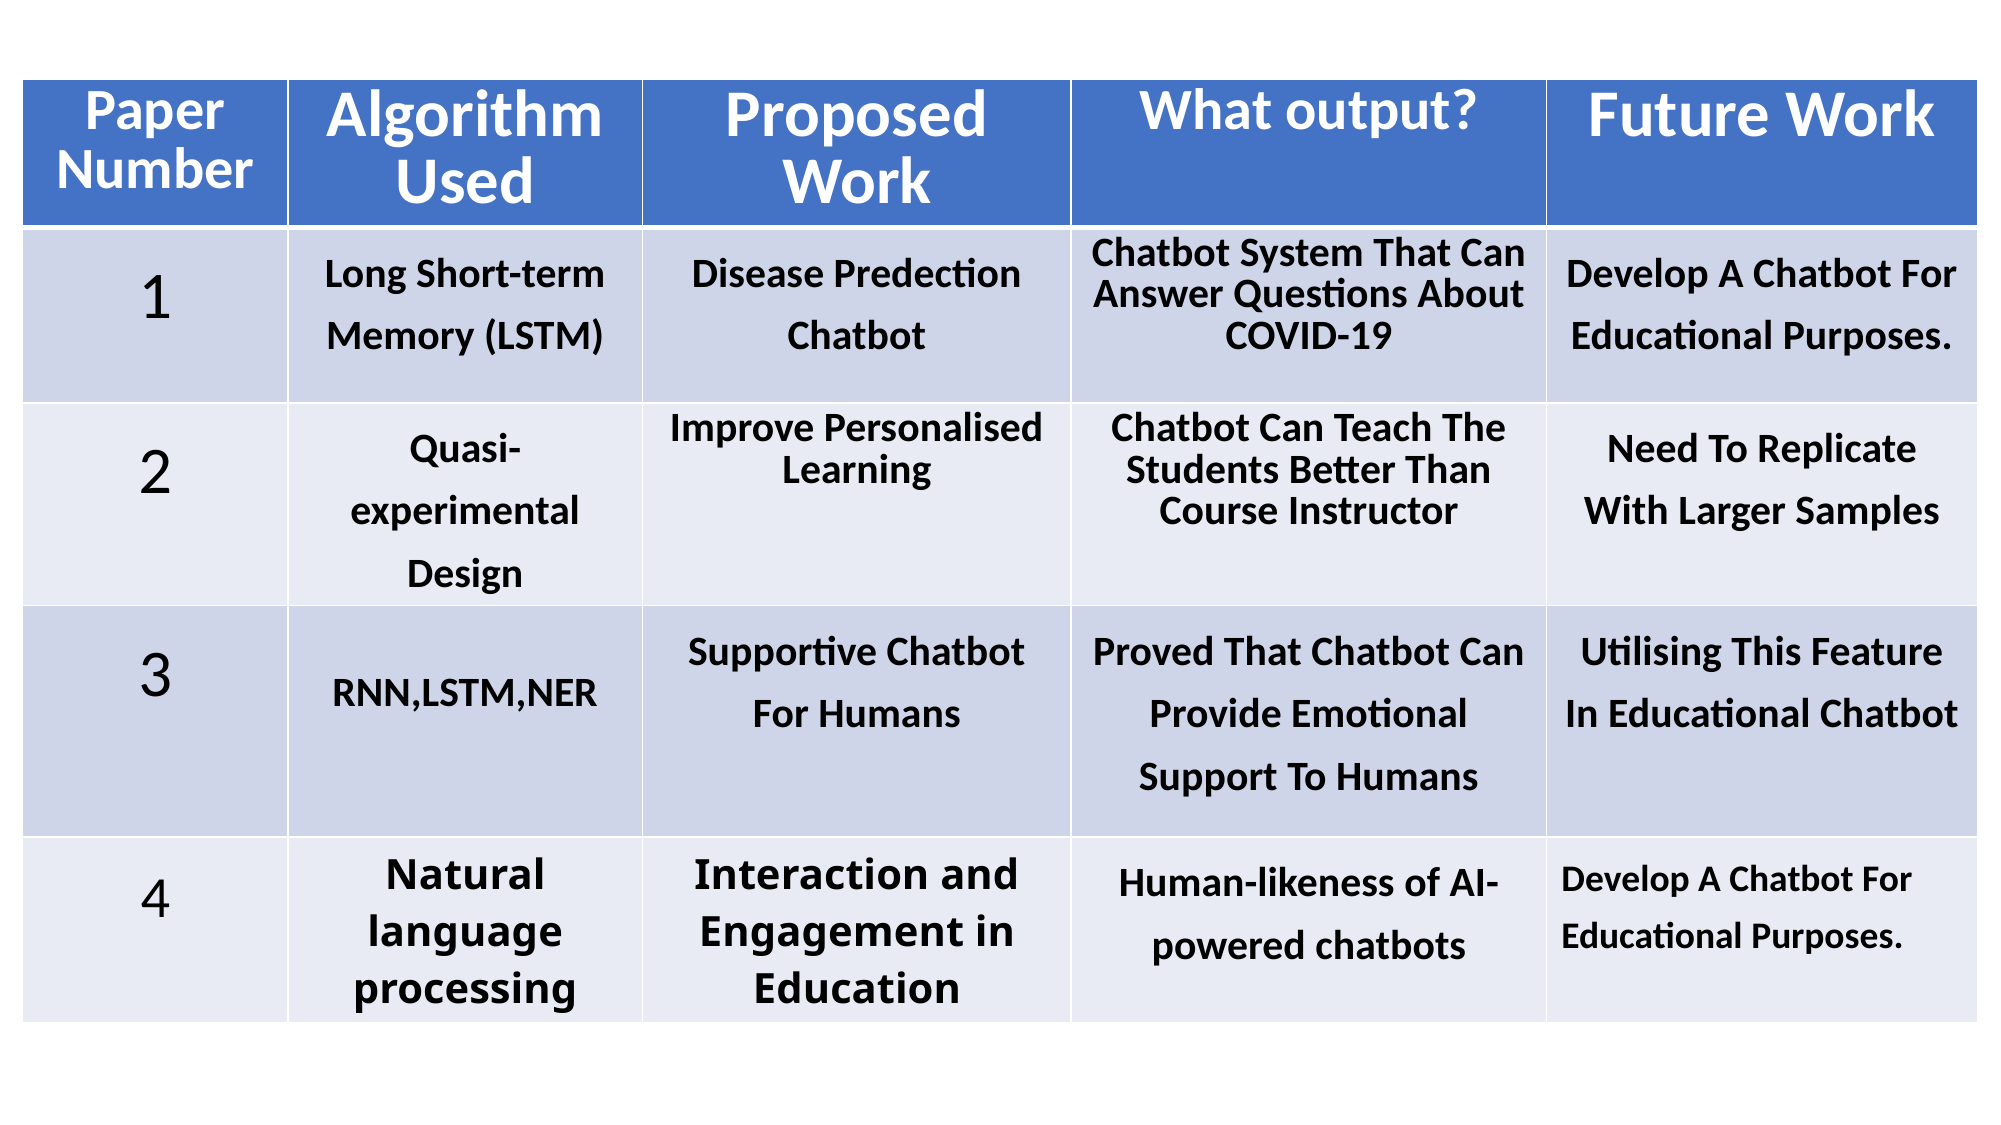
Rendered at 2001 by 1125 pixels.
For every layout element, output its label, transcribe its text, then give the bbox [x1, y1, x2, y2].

table_cell Chatbot Can Teach The Students Better Than Course Instructor [1072, 404, 1546, 605]
table_cell Supportive Chatbot For Humans [643, 606, 1070, 836]
table_cell Develop A Chatbot For Educational Purposes. [1547, 838, 1977, 1022]
table_cell Chatbot System That Can Answer Questions About COVID-19 [1072, 230, 1546, 402]
table_cell Need To Replicate With Larger Samples [1547, 404, 1977, 605]
table_cell Utilising This Feature In Educational Chatbot [1547, 606, 1977, 836]
table_cell 4 [23, 838, 287, 1022]
table_header Proposed Work [643, 80, 1070, 225]
table_header Future Work [1547, 80, 1977, 225]
table_cell 2 [23, 404, 287, 605]
table_cell Improve Personalised Learning [643, 404, 1070, 605]
table_cell Develop A Chatbot For Educational Purposes. [1547, 230, 1977, 402]
table_cell Disease Predection Chatbot [643, 230, 1070, 402]
table_header What output? [1072, 80, 1546, 225]
table_cell Long Short-term Memory (LSTM) [289, 230, 642, 402]
table_header Paper Number [23, 80, 287, 225]
table_header Algorithm Used [289, 80, 642, 225]
table_cell 3 [23, 606, 287, 836]
table_cell Natural language processing [289, 838, 642, 1022]
table_cell Human-likeness of AI-powered chatbots [1072, 838, 1546, 1022]
table_cell 1 [23, 230, 287, 402]
table_cell Proved That Chatbot Can Provide Emotional Support To Humans [1072, 606, 1546, 836]
table_cell Quasi-experimental Design [289, 404, 642, 605]
table_cell RNN,LSTM,NER [289, 606, 642, 836]
table_cell Interaction and Engagement in Education [643, 838, 1070, 1022]
